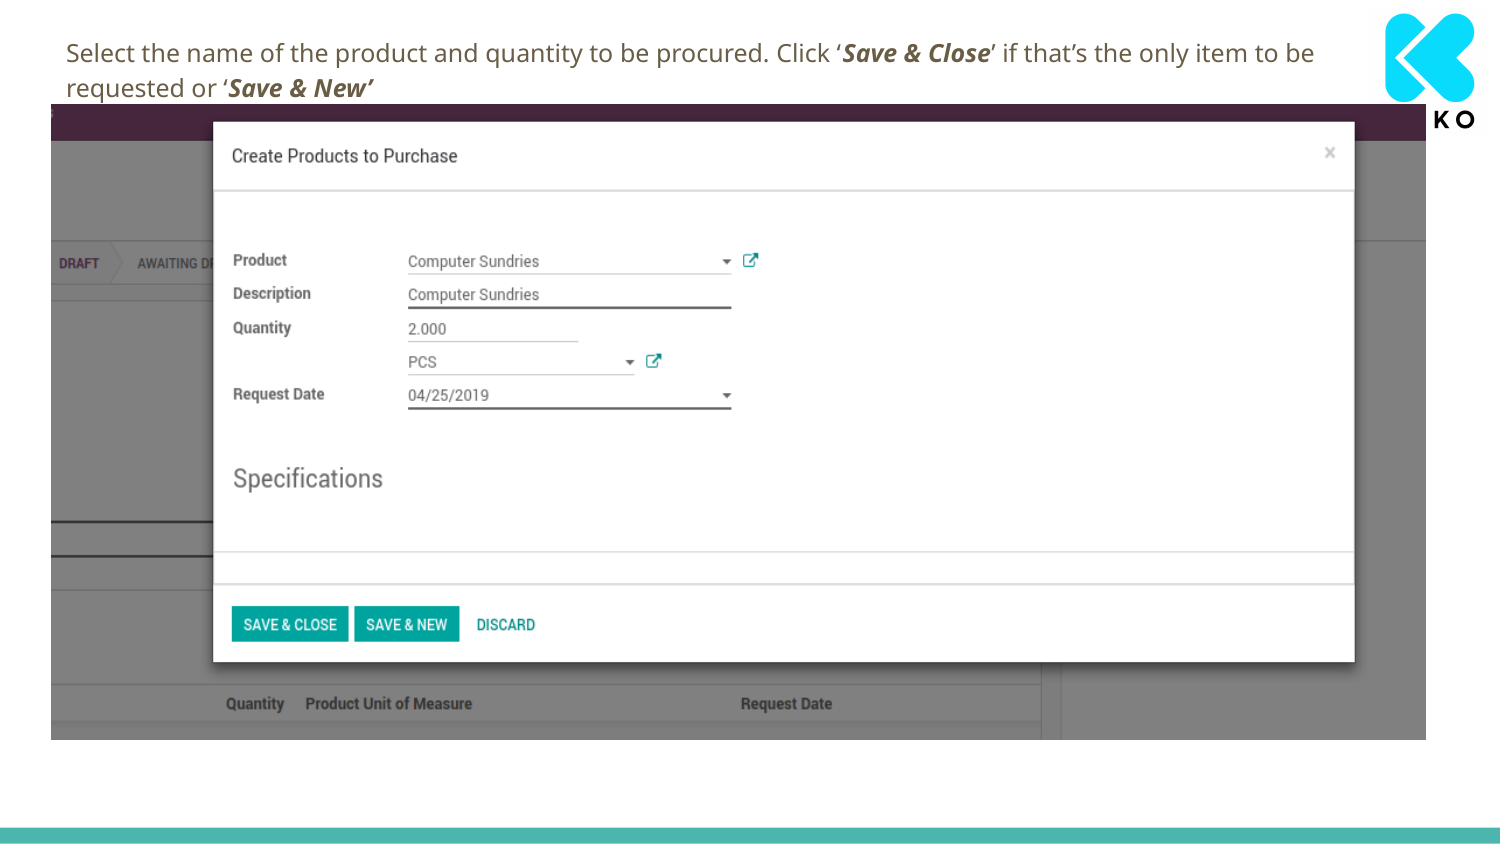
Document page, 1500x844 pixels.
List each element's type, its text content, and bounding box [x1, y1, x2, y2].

picture [1368, 8, 1489, 134]
list Select the name of the product and quantity to be procured. Click ‘Save & Close’ if that’s the only item to be requested or ‘Save & New’ [51, 18, 1449, 750]
picture [50, 103, 1427, 740]
